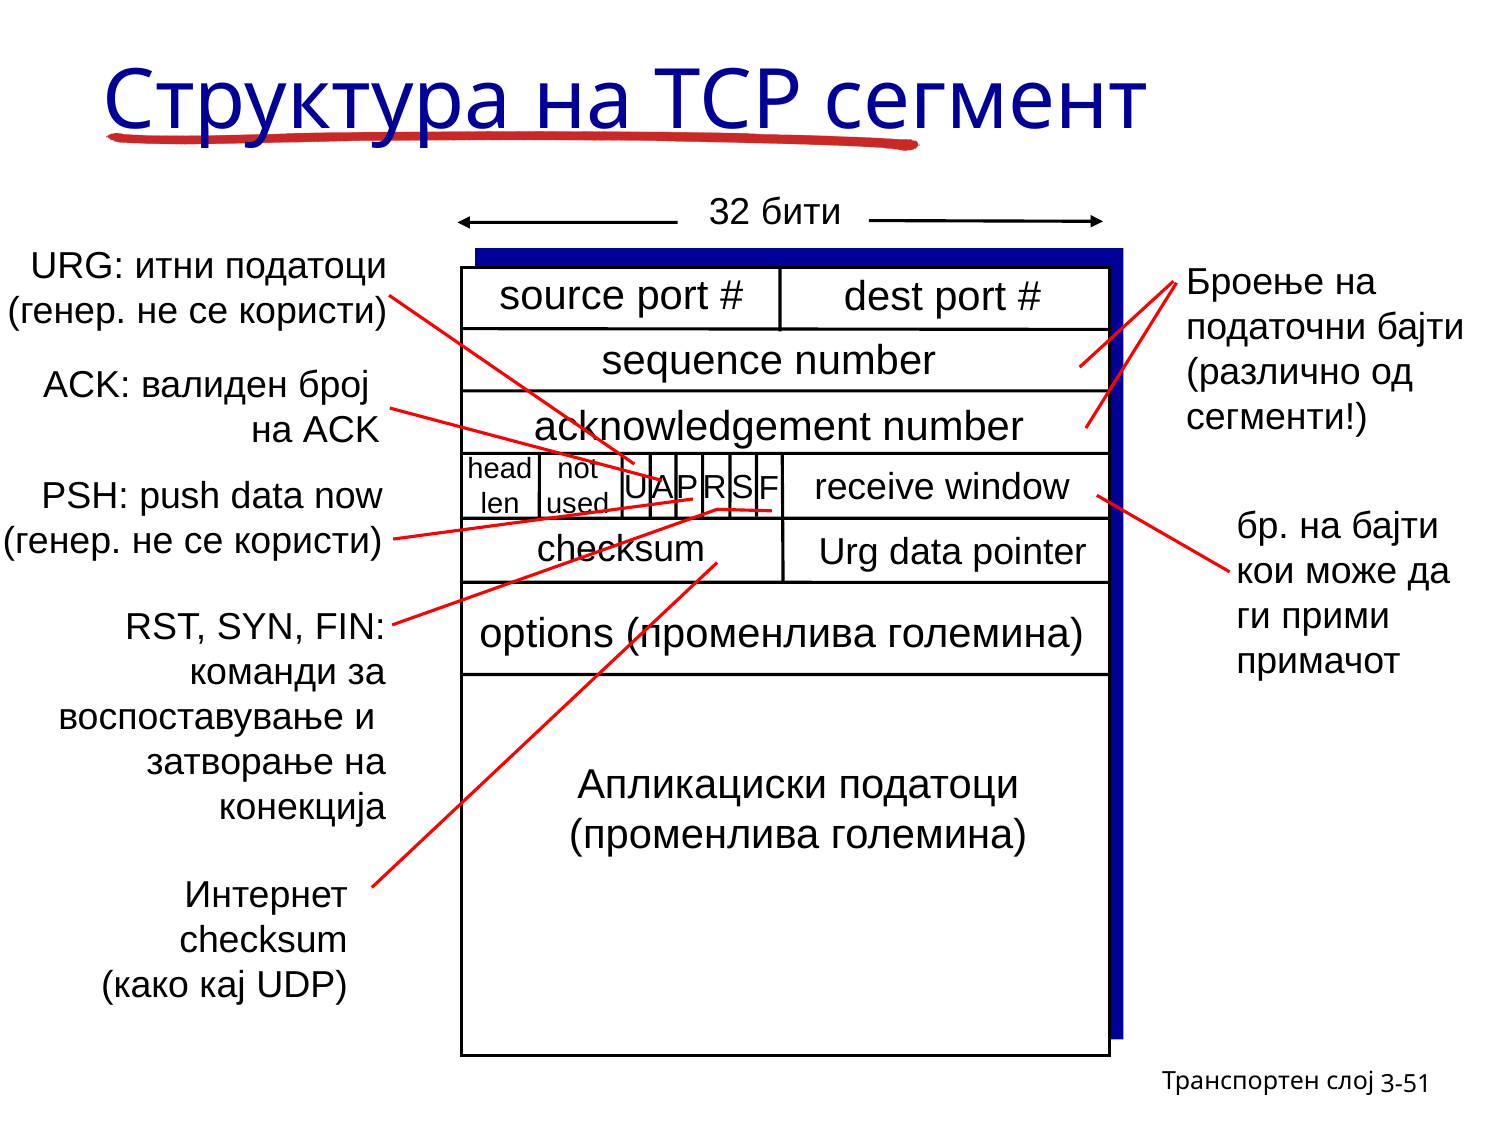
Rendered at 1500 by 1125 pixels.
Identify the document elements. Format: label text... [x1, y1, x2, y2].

slide_number 3-51 [1365, 1060, 1477, 1106]
title Структура на TCP сегмент [87, 31, 1363, 160]
text_box U [625, 457, 663, 513]
text_box [475, 248, 1124, 1040]
text_box [461, 329, 565, 390]
text_box F [765, 459, 794, 514]
text_box Броење на податочни бајти (различно од сегменти!) [1171, 249, 1480, 445]
text_box checksum [521, 516, 695, 576]
text_box [461, 519, 1110, 1056]
text_box dest port # [829, 261, 1056, 326]
text_box 32 бити [693, 180, 857, 240]
text_box R [714, 458, 742, 510]
text_box [461, 267, 565, 328]
text_box [457, 216, 678, 229]
text_box source port # [484, 260, 759, 326]
text_box [868, 215, 1104, 228]
text_box Urg data pointer [803, 519, 1102, 579]
text_box RST, SYN, FIN: команди за воспоставување и затворање на конекција [43, 594, 401, 835]
text_box [392, 509, 772, 625]
text_box sequence number [565, 325, 973, 390]
footer Транспортен слој [914, 1057, 1390, 1105]
text_box head len [452, 442, 531, 528]
text_box checksum [559, 527, 721, 576]
text_box [752, 514, 782, 518]
text_box ACK: валиден број на ACK [27, 352, 395, 458]
text_box S [742, 458, 769, 510]
text_box [759, 267, 829, 325]
text_box [973, 267, 1110, 329]
text_box [1059, 391, 1110, 453]
text_box бр. на бајти кои може да ги прими примачот [1221, 493, 1466, 689]
text_box [973, 330, 1110, 390]
text_box URG: итни податоци (генер. не се користи) [0, 234, 403, 339]
text_box options (променлива големина) [464, 598, 1099, 664]
text_box Апликациски податоци (променлива големина) [554, 749, 1043, 864]
text_box not used [531, 442, 625, 528]
text_box acknowledgement number [499, 390, 1059, 456]
text_box Интернет checksum (како кај UDP) [86, 862, 363, 1013]
text_box P [689, 457, 714, 513]
text_box A [663, 457, 689, 513]
text_box [783, 454, 1110, 518]
picture [103, 126, 929, 156]
text_box [461, 391, 499, 442]
text_box PSH: push data now (генер. не се користи) [0, 463, 398, 569]
text_box receive window [799, 454, 1085, 515]
